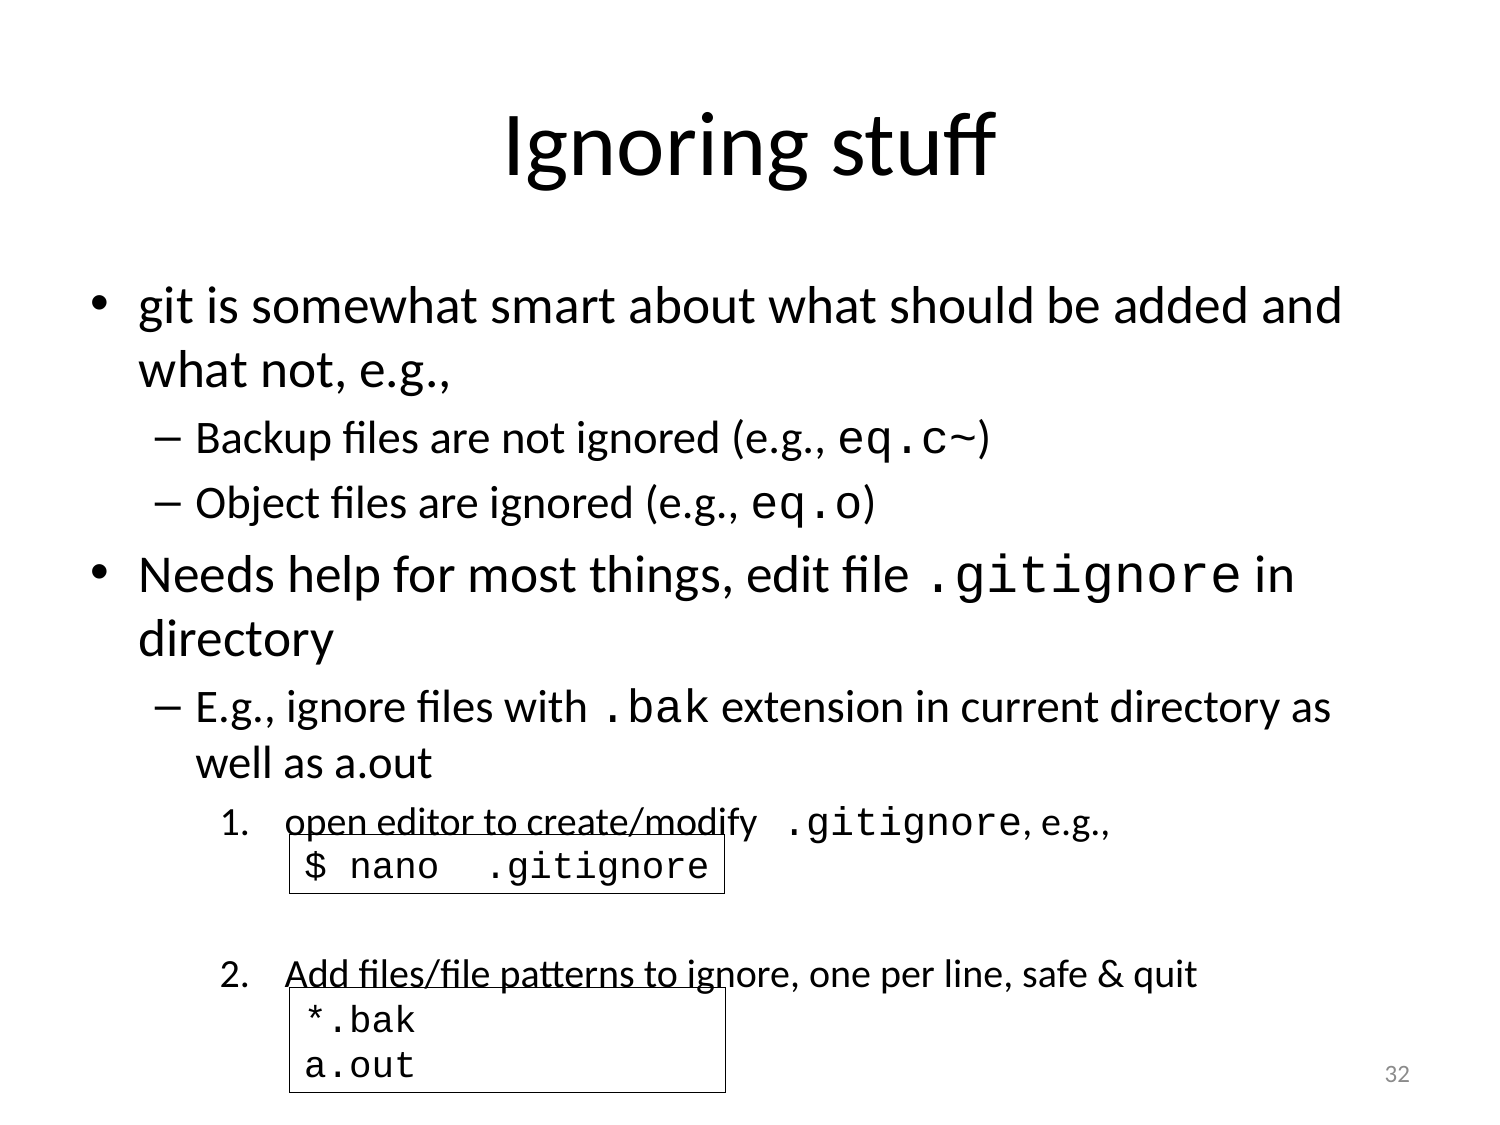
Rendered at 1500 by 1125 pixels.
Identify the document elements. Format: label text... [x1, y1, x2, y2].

text_box *.bak a.out [289, 987, 726, 1093]
title Ignoring stuff [75, 45, 1425, 233]
text_box $ nano .gitignore [289, 834, 725, 894]
slide_number 32 [1074, 1042, 1425, 1103]
list git is somewhat smart about what should be added and what not, e.g., Backup files are not ignored (e.g., eq.c~) Object files are ignored (e.g., eq.o) Needs help for most things, edit file .gitignore in directory E.g., ignore files with .bak extension in current directory as well as a.out open editor to create/modify .gitignore, e.g., Add files/file patterns to ignore, one per line, safe & quit [75, 262, 1425, 1005]
